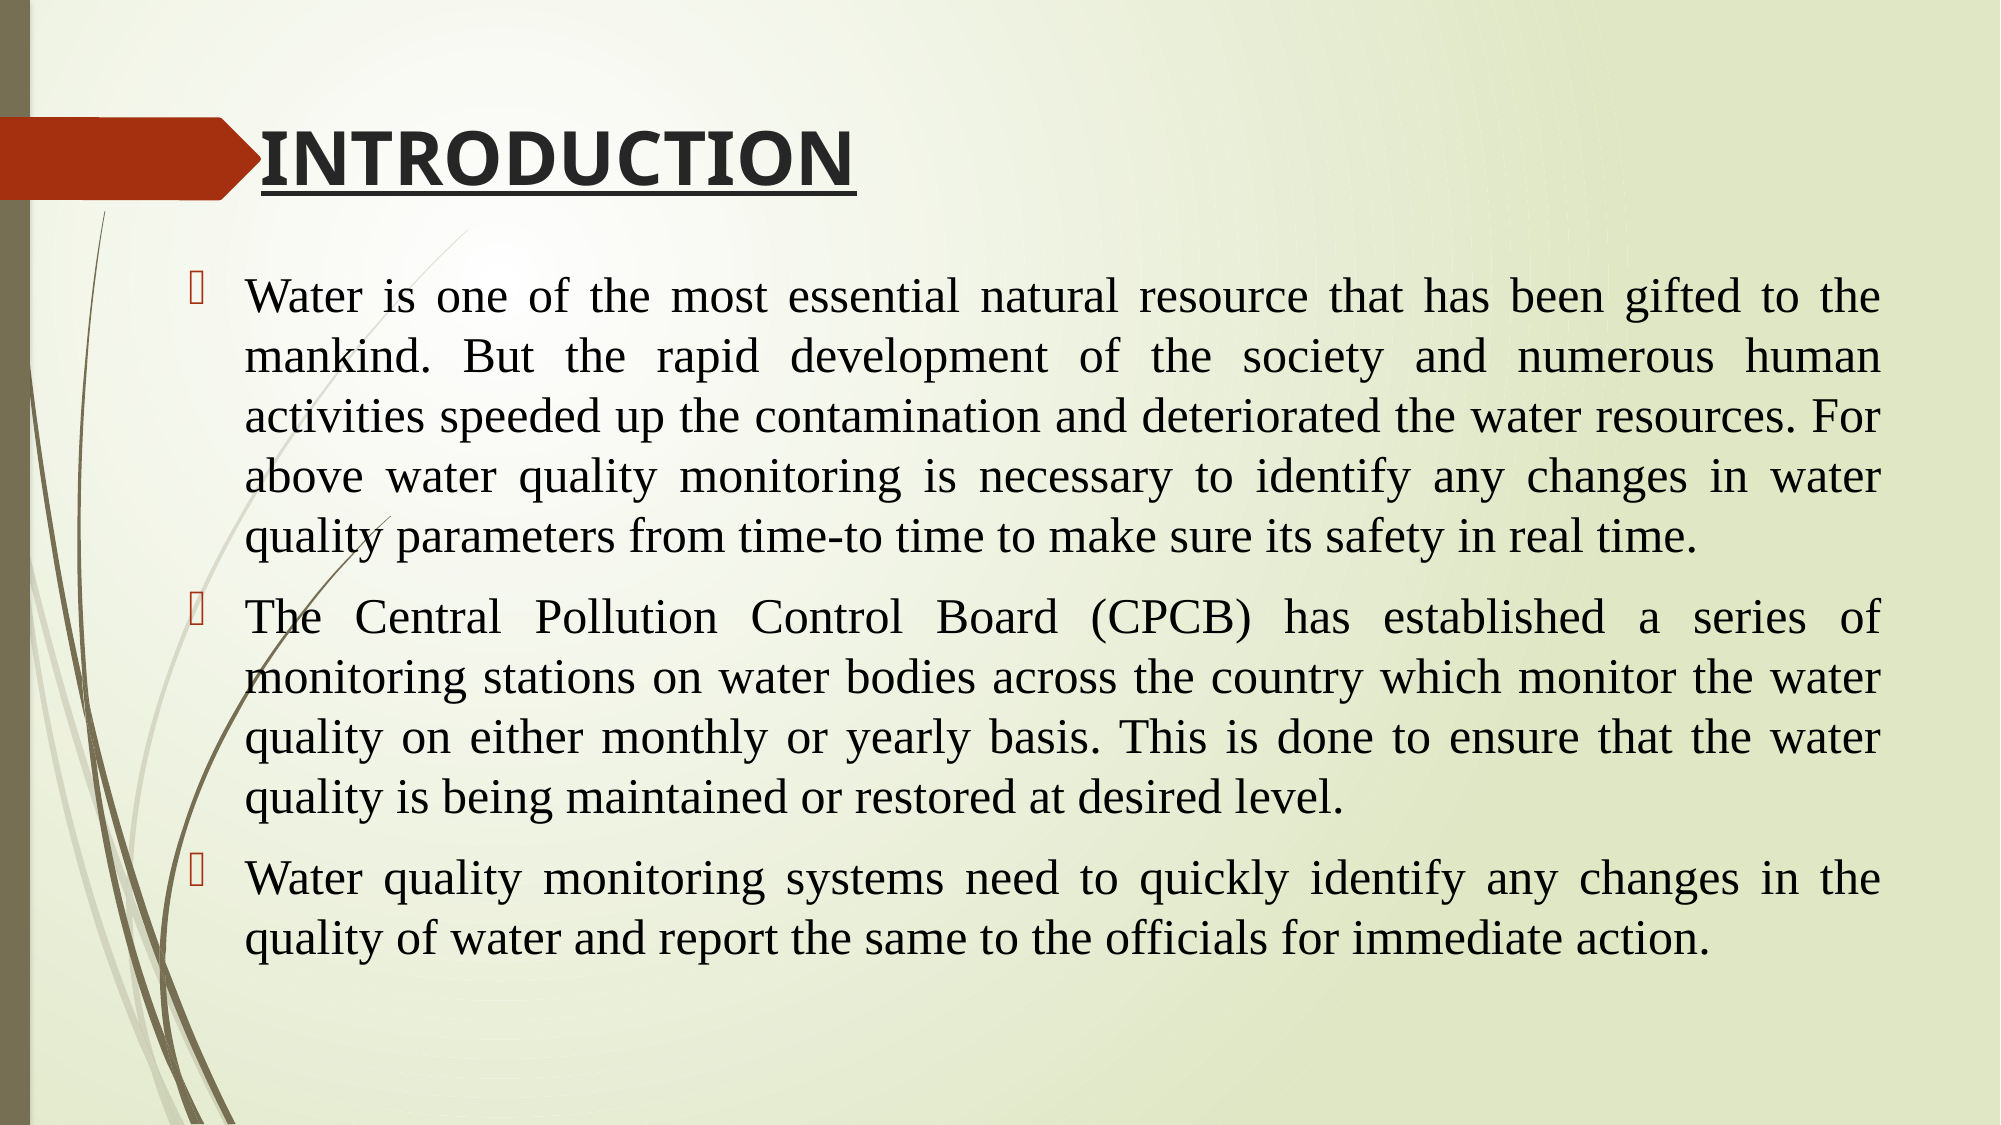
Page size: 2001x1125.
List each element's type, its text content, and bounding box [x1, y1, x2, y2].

list Water is one of the most essential natural resource that has been gifted to the mankind. But the rapid development of the society and numerous human activities speeded up the contamination and deteriorated the water resources. For above water quality monitoring is necessary to identify any changes in water quality parameters from time-to time to make sure its safety in real time. The Central Pollution Control Board (CPCB) has established a series of monitoring stations on water bodies across the country which monitor the water quality on either monthly or yearly basis. This is done to ensure that the water quality is being maintained or restored at desired level. Water quality monitoring systems need to quickly identify any changes in the quality of water and report the same to the officials for immediate action. [173, 255, 1898, 1048]
title INTRODUCTION [245, 102, 1708, 255]
